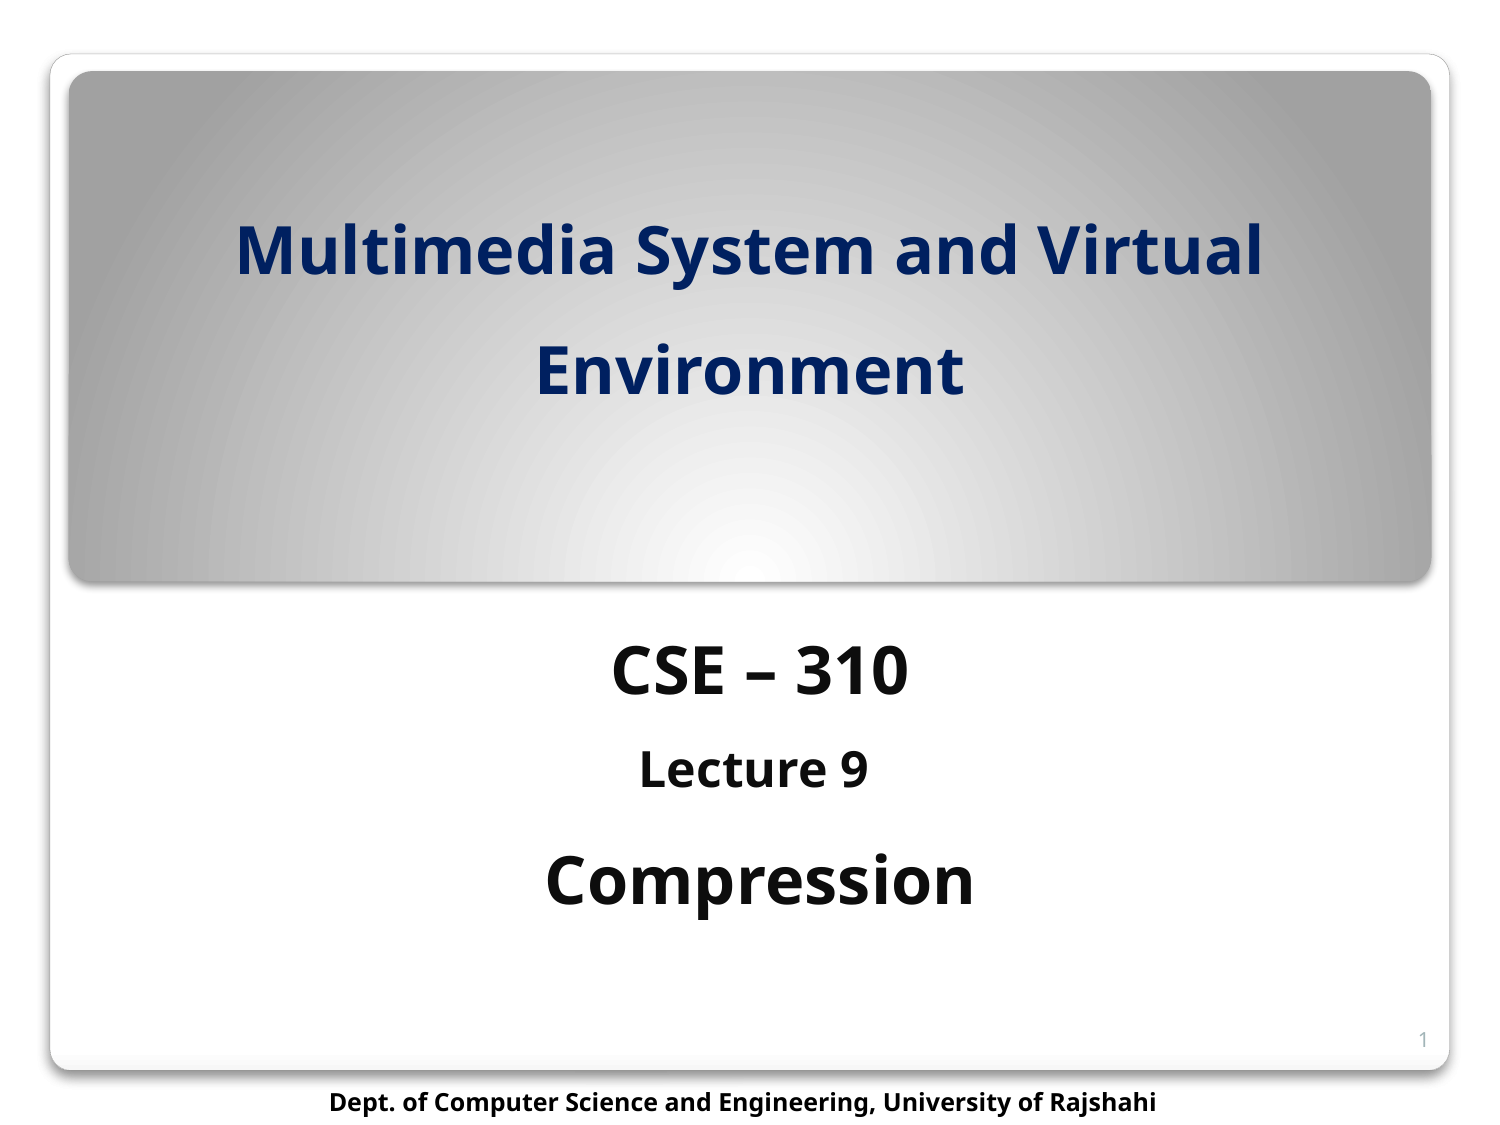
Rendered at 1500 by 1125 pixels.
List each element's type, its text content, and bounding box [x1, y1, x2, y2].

slide_number 1 [1369, 1002, 1445, 1063]
title Multimedia System and Virtual Environment [87, 149, 1413, 416]
subtitle CSE – 310 Lecture 9 Compression [125, 587, 1375, 1063]
text_box Dept. of Computer Science and Engineering, University of Rajshahi [74, 1079, 1413, 1125]
